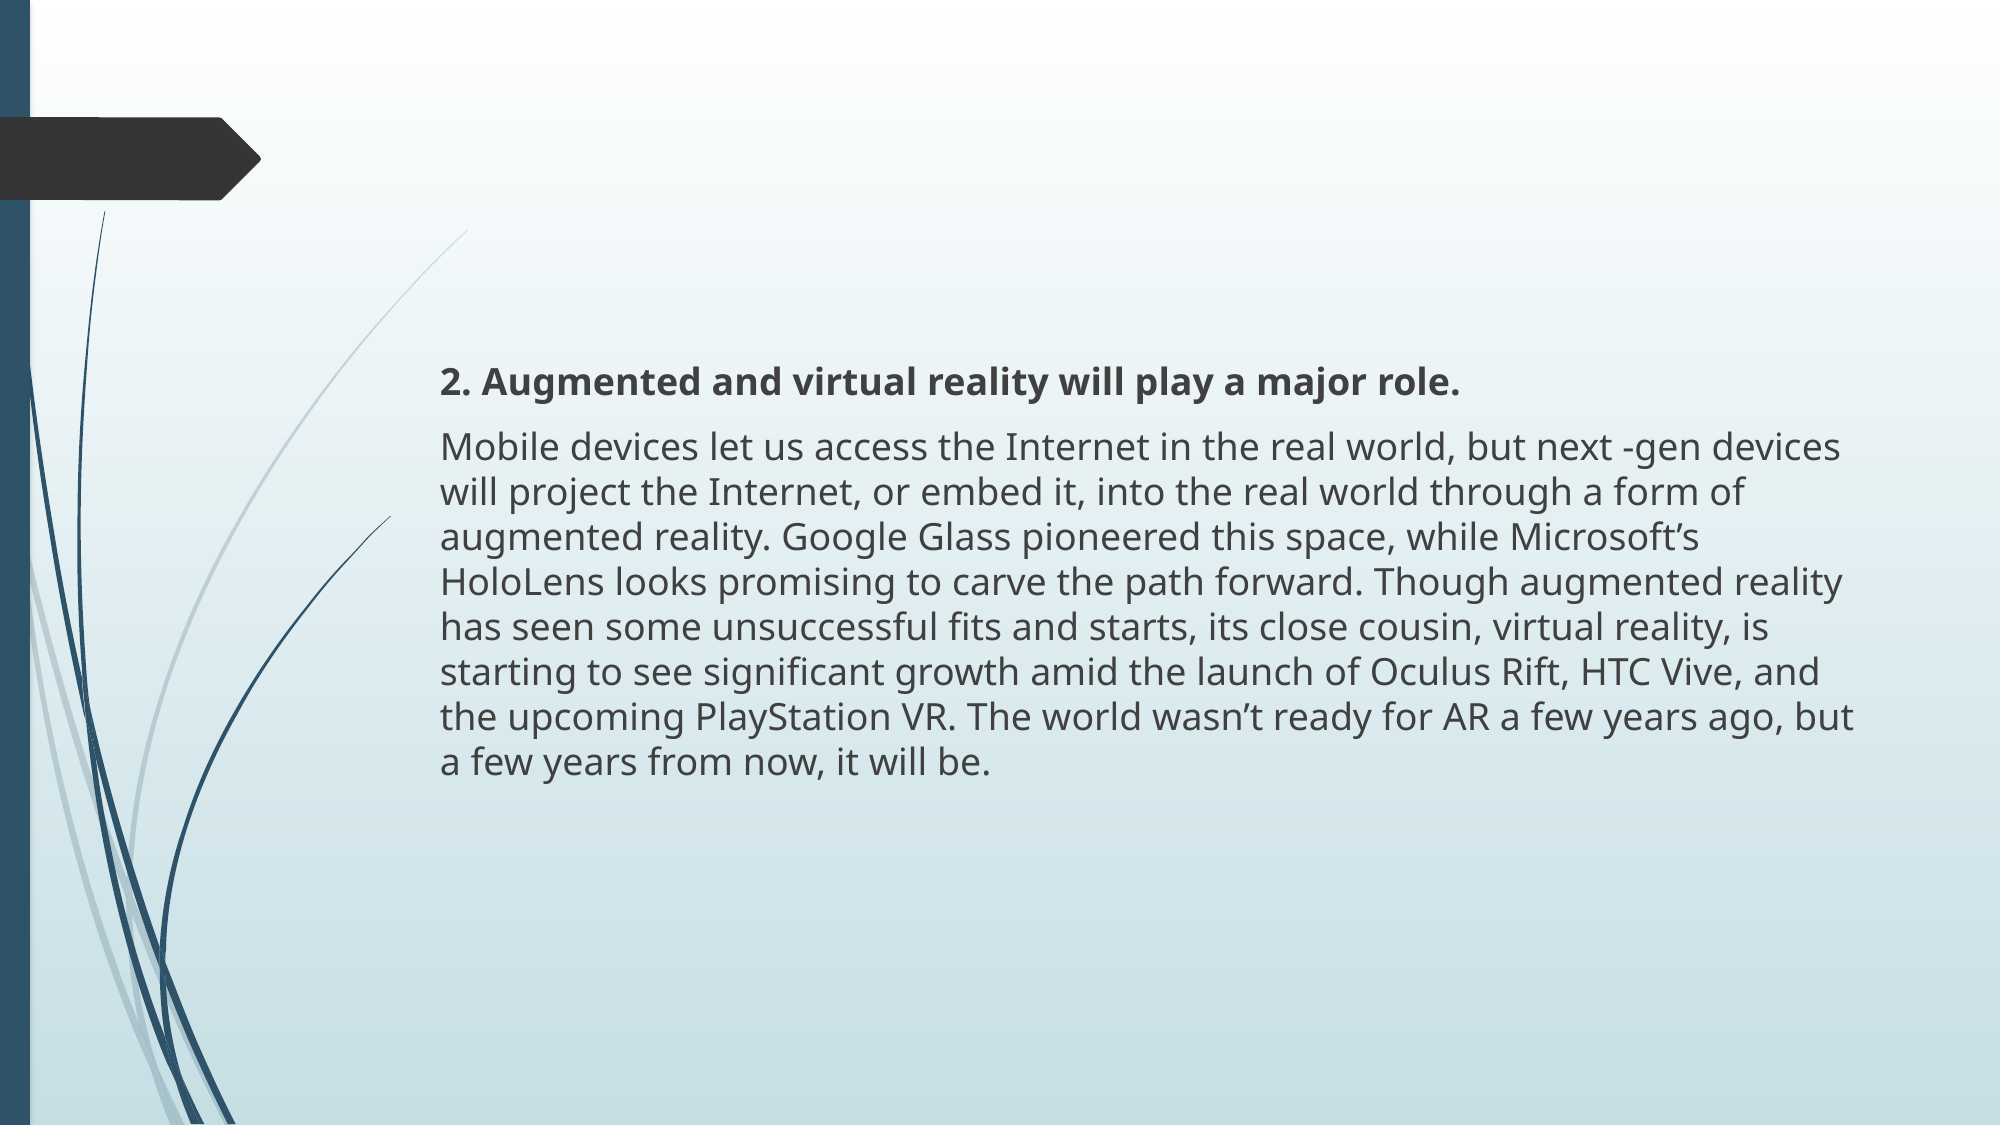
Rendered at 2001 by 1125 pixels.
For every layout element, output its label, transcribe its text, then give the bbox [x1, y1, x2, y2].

list 2. Augmented and virtual reality will play a major role. Mobile devices let us access the Internet in the real world, but next -gen devices will project the Internet, or embed it, into the real world through a form of augmented reality. Google Glass pioneered this space, while Microsoft’s HoloLens looks promising to carve the path forward. Though augmented reality has seen some unsuccessful fits and starts, its close cousin, virtual reality, is starting to see significant growth amid the launch of Oculus Rift, HTC Vive, and the upcoming PlayStation VR. The world wasn’t ready for AR a few years ago, but a few years from now, it will be. [424, 350, 1888, 970]
